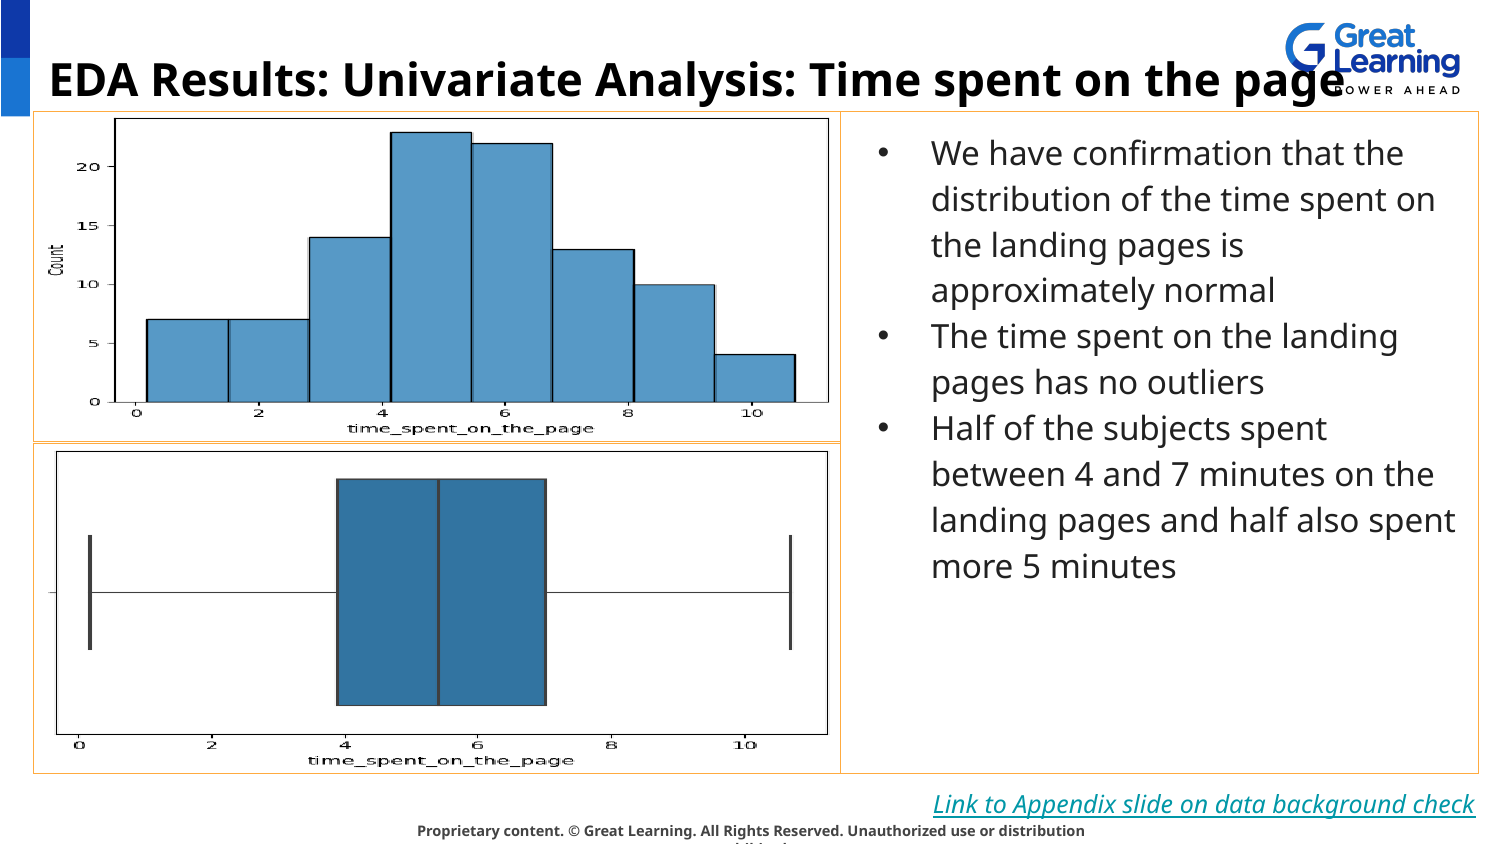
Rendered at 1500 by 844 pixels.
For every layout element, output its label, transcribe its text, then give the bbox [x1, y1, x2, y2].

title EDA Results: Univariate Analysis: Time spent on the page [33, 35, 1431, 99]
picture [32, 443, 841, 775]
picture [32, 110, 841, 442]
picture [1258, 11, 1487, 106]
list We have confirmation that the distribution of the time spent on the landing pages is approximately normal The time spent on the landing pages has no outliers Half of the subjects spent between 4 and 7 minutes on the landing pages and half also spent more 5 minutes [843, 111, 1479, 773]
text_box Link to Appendix slide on data background check [668, 773, 1491, 838]
